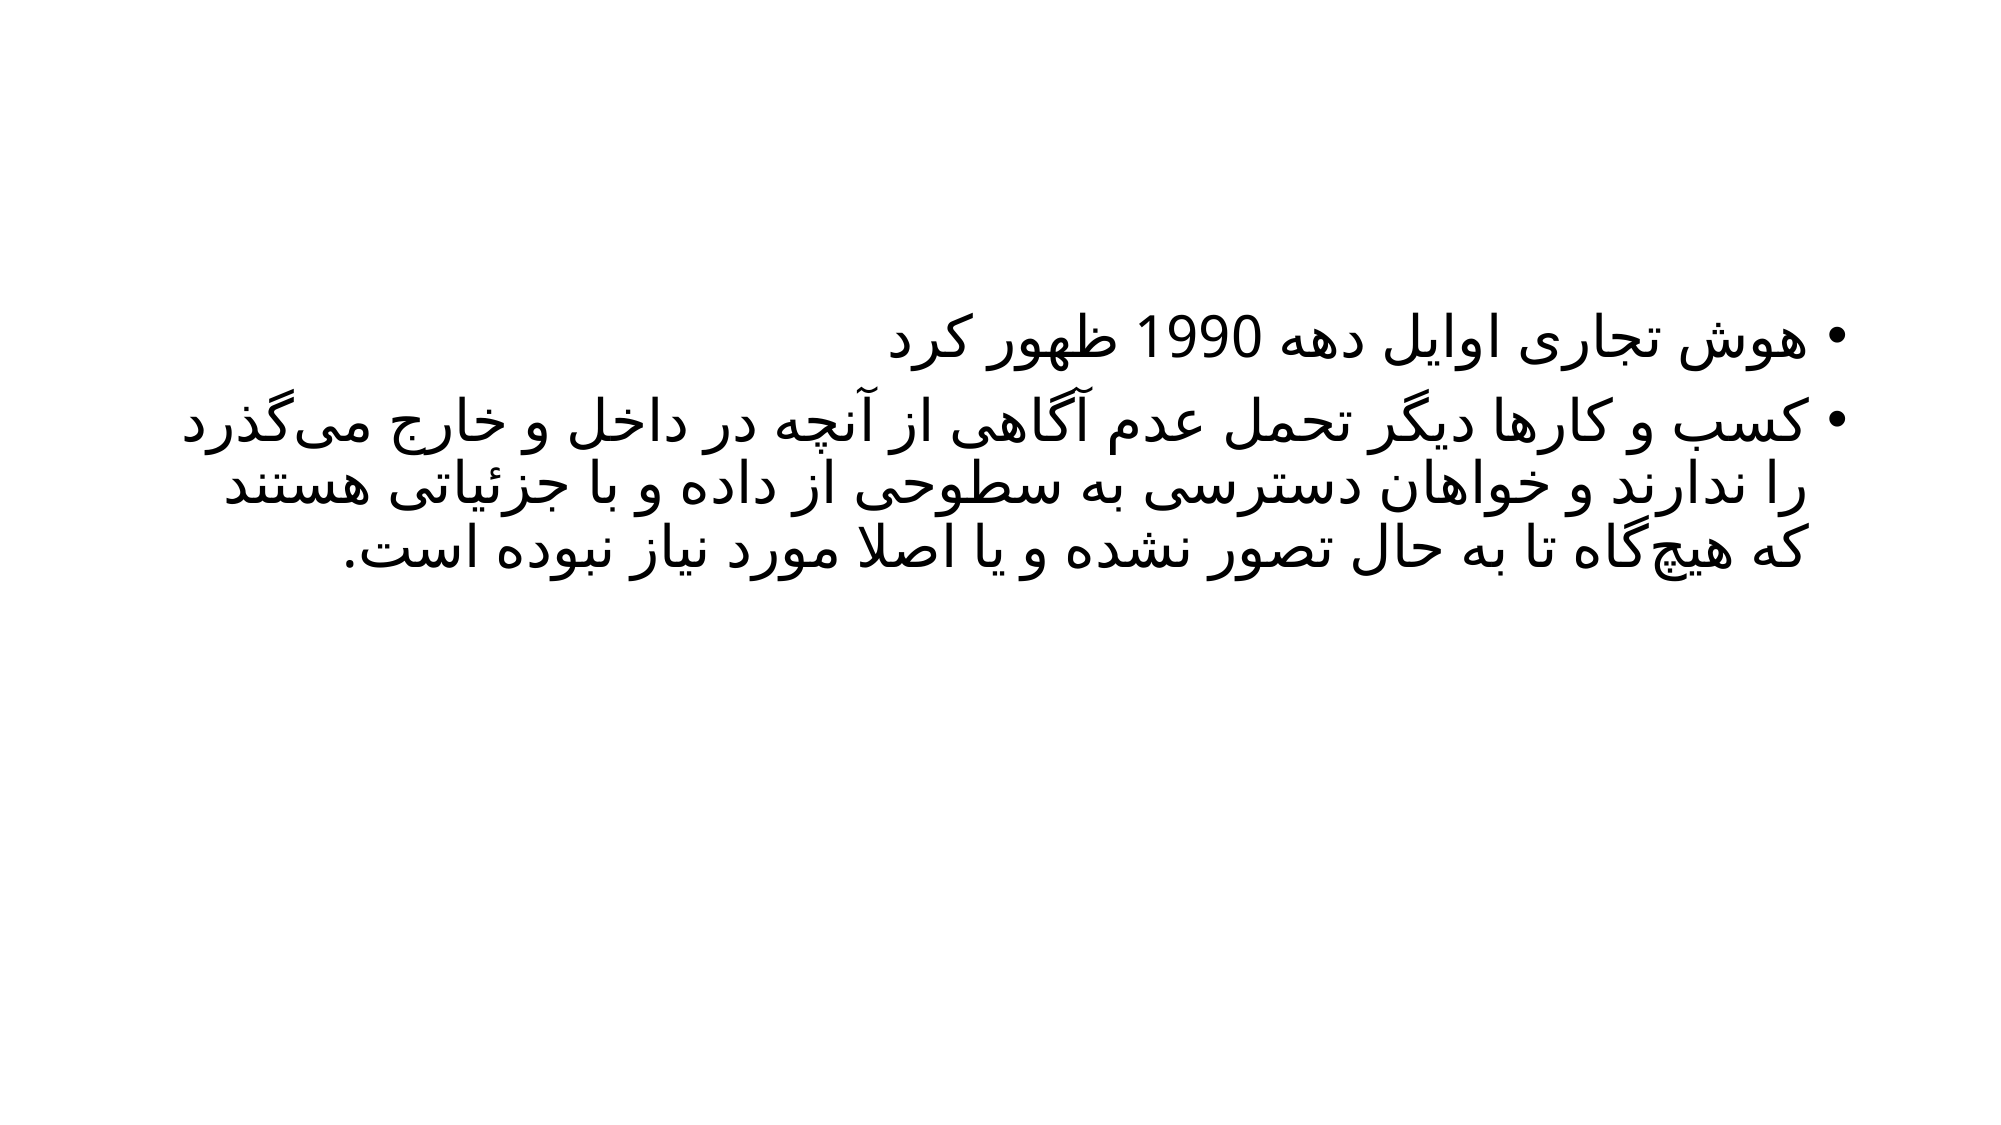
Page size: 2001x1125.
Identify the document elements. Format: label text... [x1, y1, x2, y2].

list هوش تجاری اوایل دهه 1990 ظهور کرد کسب و کارها دیگر تحمل عدم آگاهی از آنچه در داخل و خارج می‌گذرد را ندارند و خواهان دسترسی به سطوحی از داده و با جزئیاتی هستند که هیچ‌گاه تا به حال تصور نشده و یا اصلا مورد نیاز نبوده است. [137, 299, 1863, 1014]
